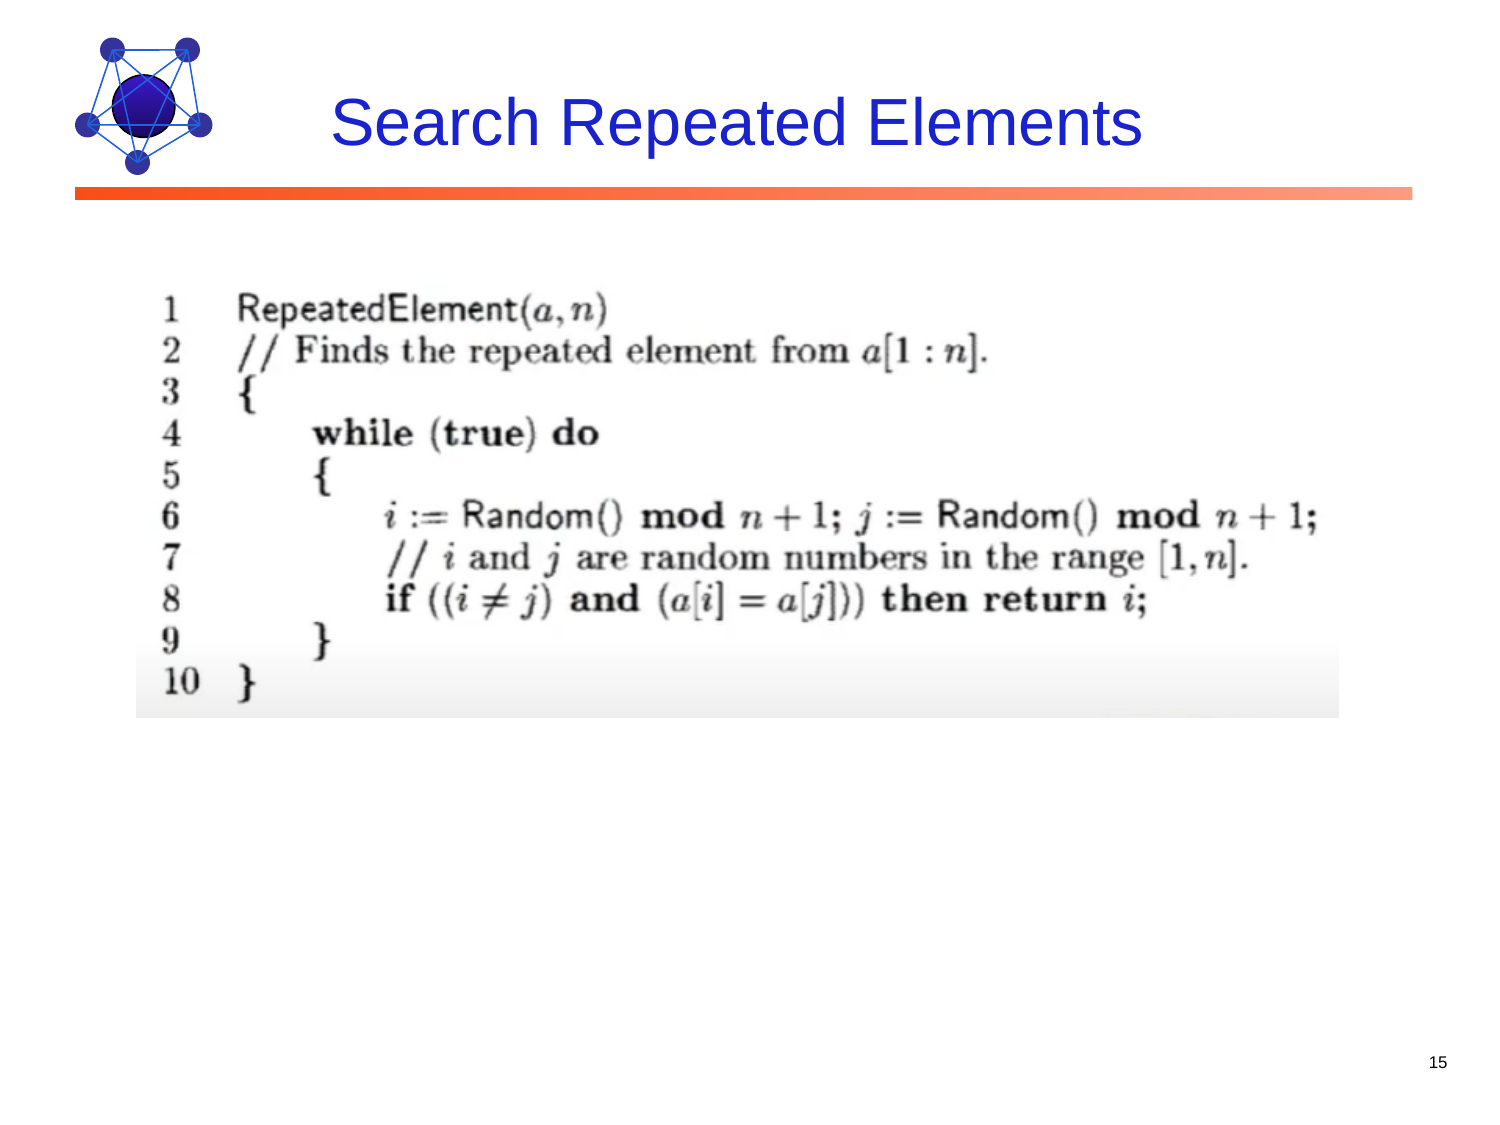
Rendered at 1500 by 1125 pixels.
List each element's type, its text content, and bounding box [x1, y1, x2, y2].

title Search Repeated Elements [99, 49, 1376, 188]
slide_number 15 [1386, 1024, 1463, 1086]
picture [136, 263, 1339, 718]
